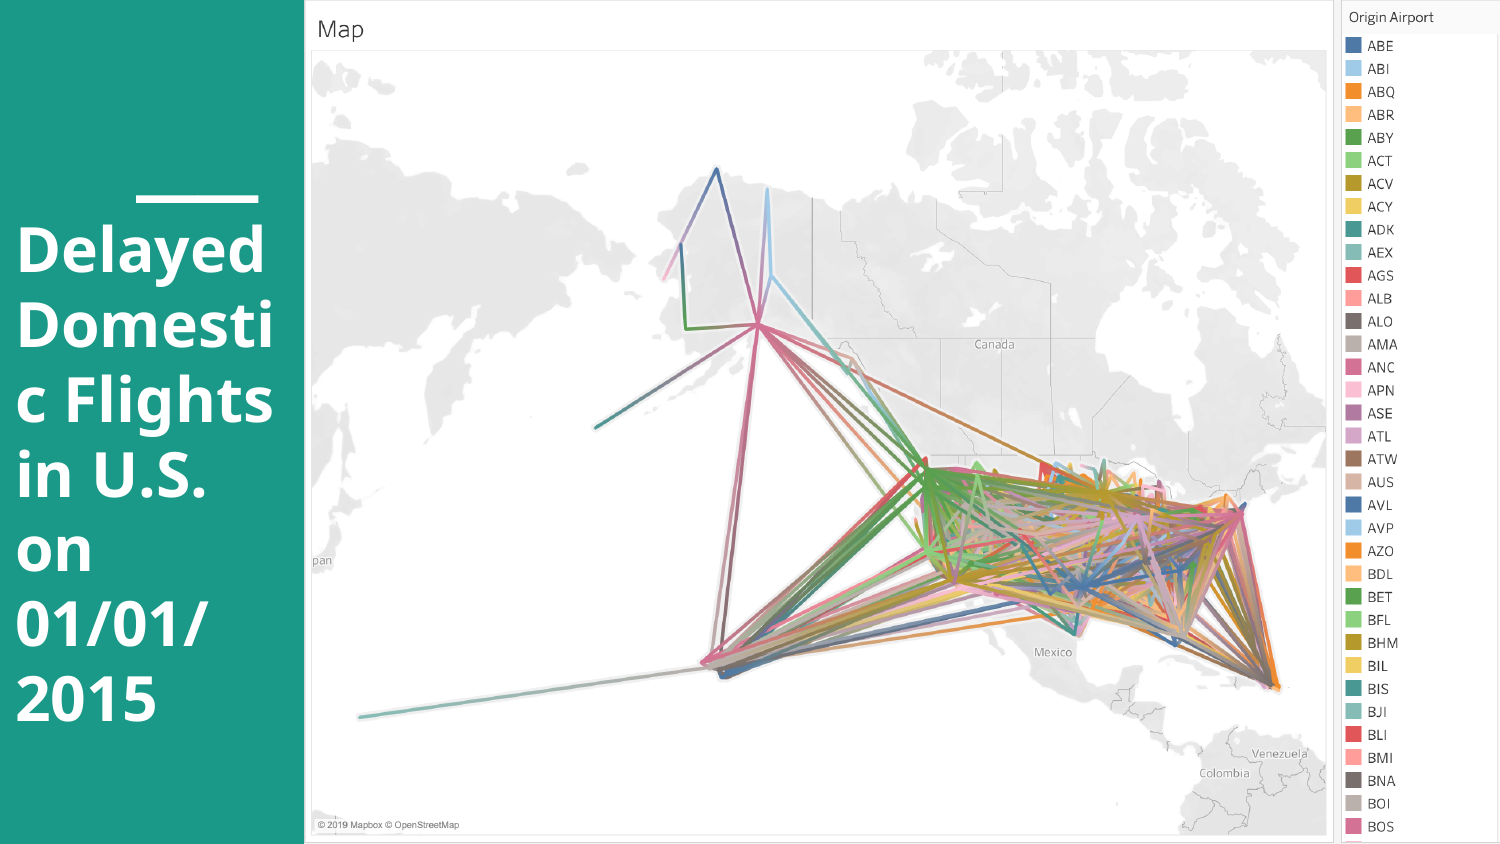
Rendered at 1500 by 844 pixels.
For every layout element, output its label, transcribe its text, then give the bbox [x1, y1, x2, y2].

title Delayed Domestic Flights in U.S. on 01/01/ 2015 [0, 194, 298, 760]
picture [304, 0, 1500, 844]
